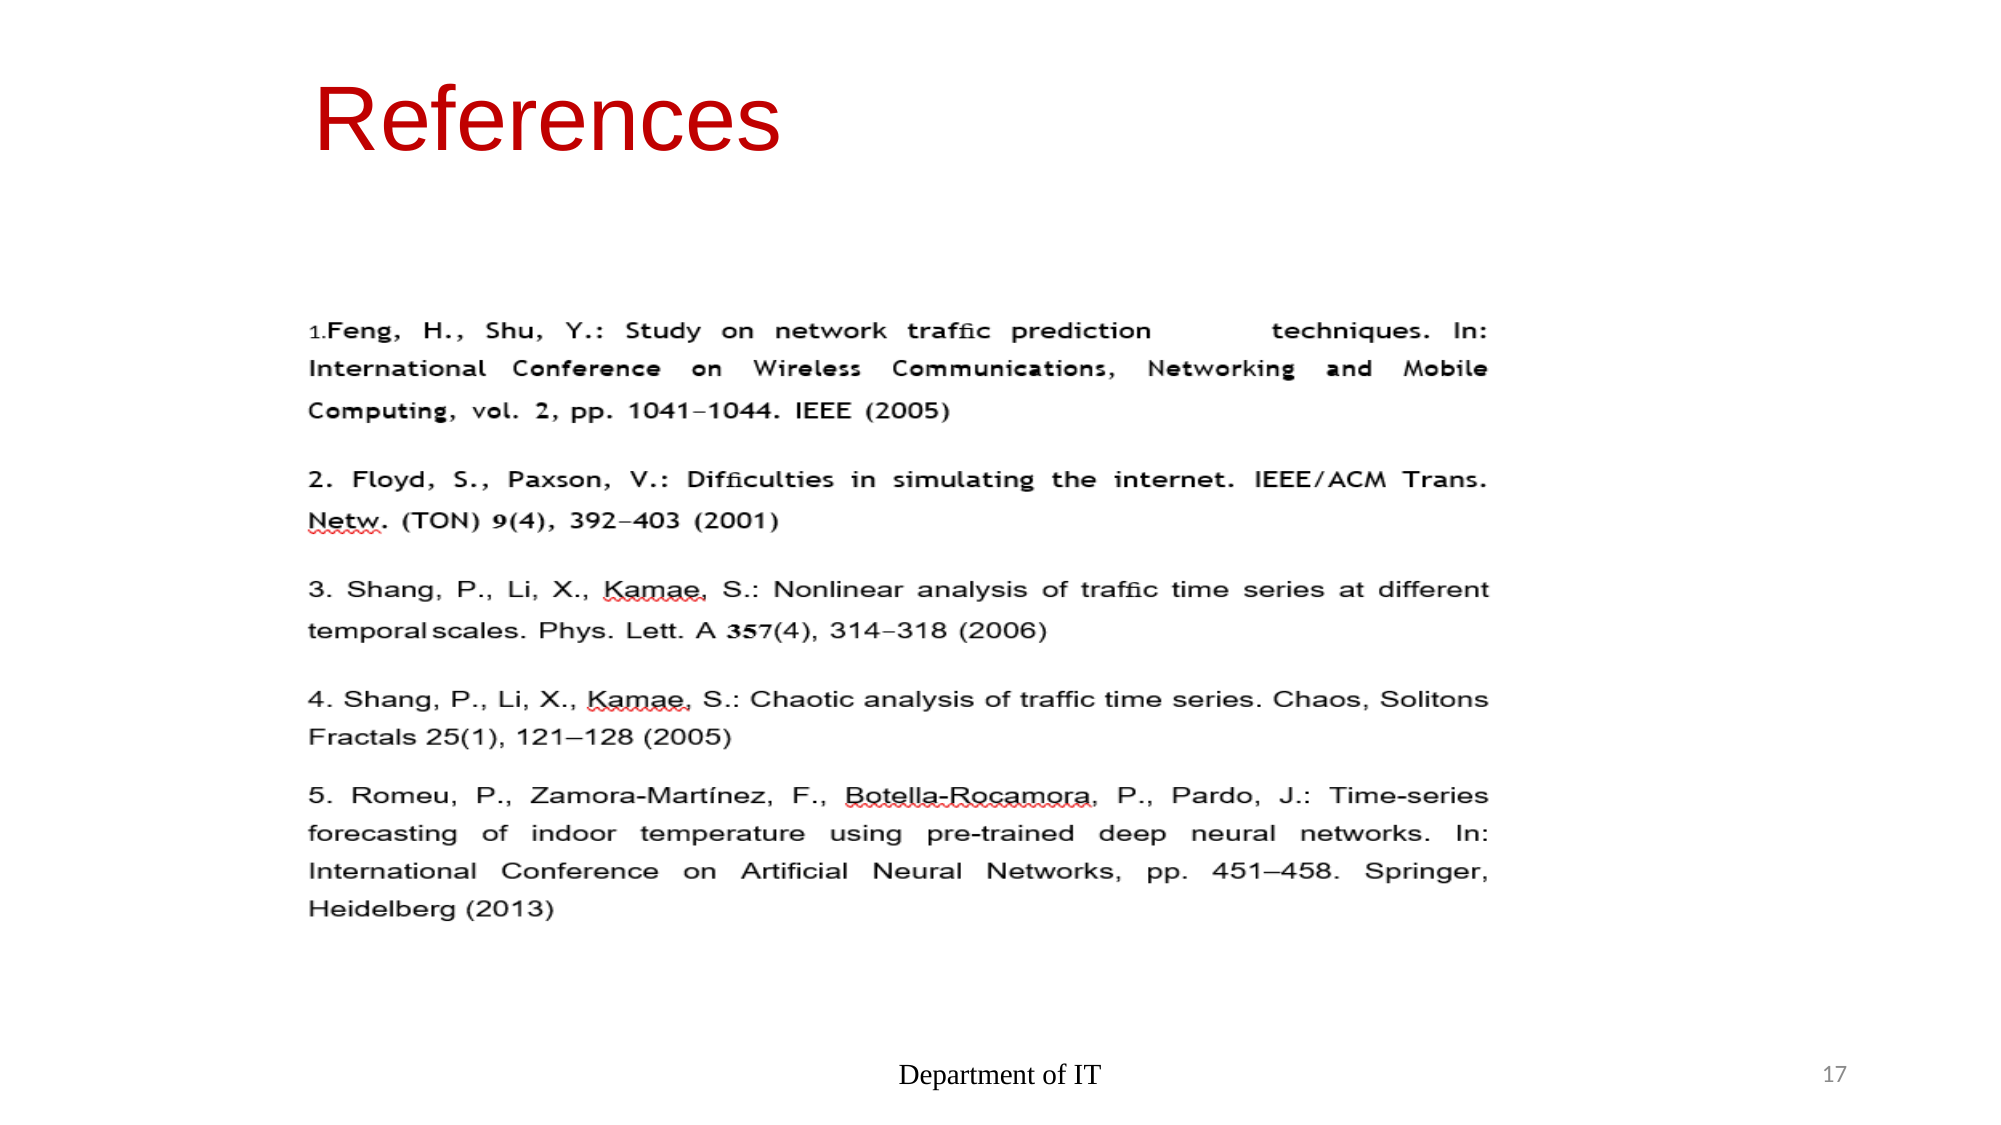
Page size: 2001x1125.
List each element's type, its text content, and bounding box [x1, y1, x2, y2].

title References [299, 37, 1649, 413]
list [265, 312, 1580, 944]
footer Department of IT [662, 1042, 1338, 1103]
slide_number 17 [1412, 1042, 1863, 1103]
